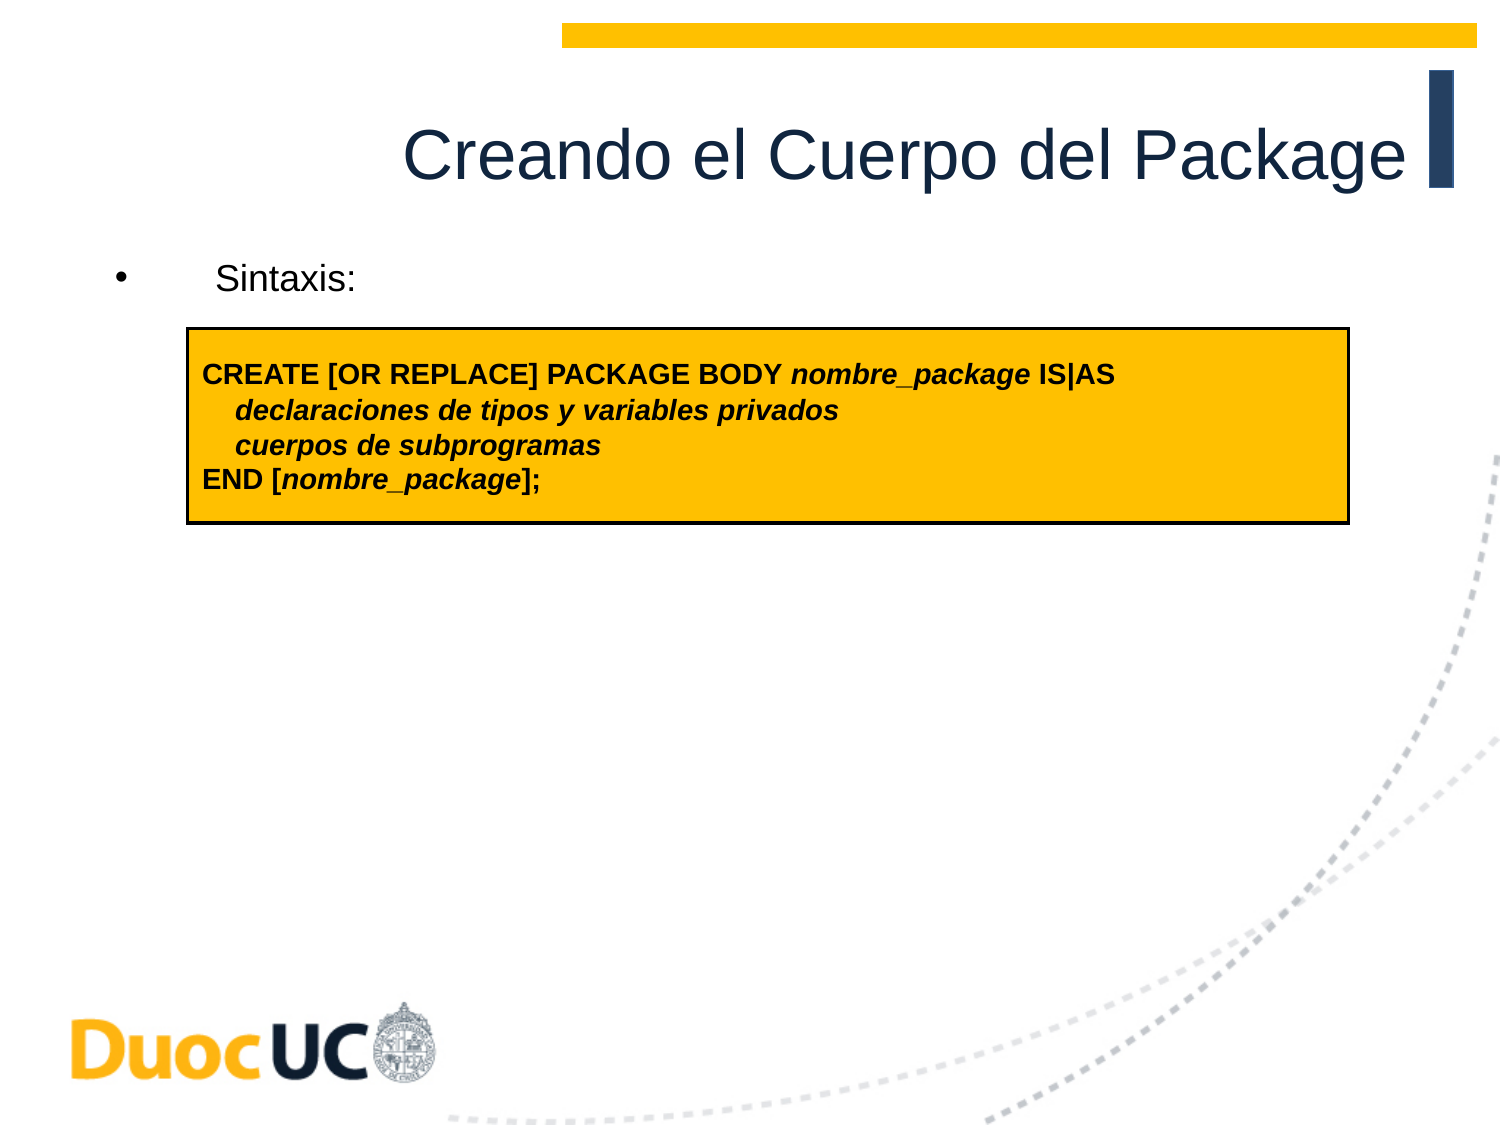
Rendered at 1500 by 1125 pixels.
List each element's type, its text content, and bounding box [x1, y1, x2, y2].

text_box Sintaxis: [100, 255, 1412, 323]
text_box CREATE [OR REPLACE] PACKAGE BODY nombre_package IS|AS declaraciones de tipos y variables privados cuerpos de subprogramas END [nombre_package]; [187, 328, 1349, 523]
picture [0, 0, 1500, 1125]
title Creando el Cuerpo del Package [144, 30, 1424, 272]
